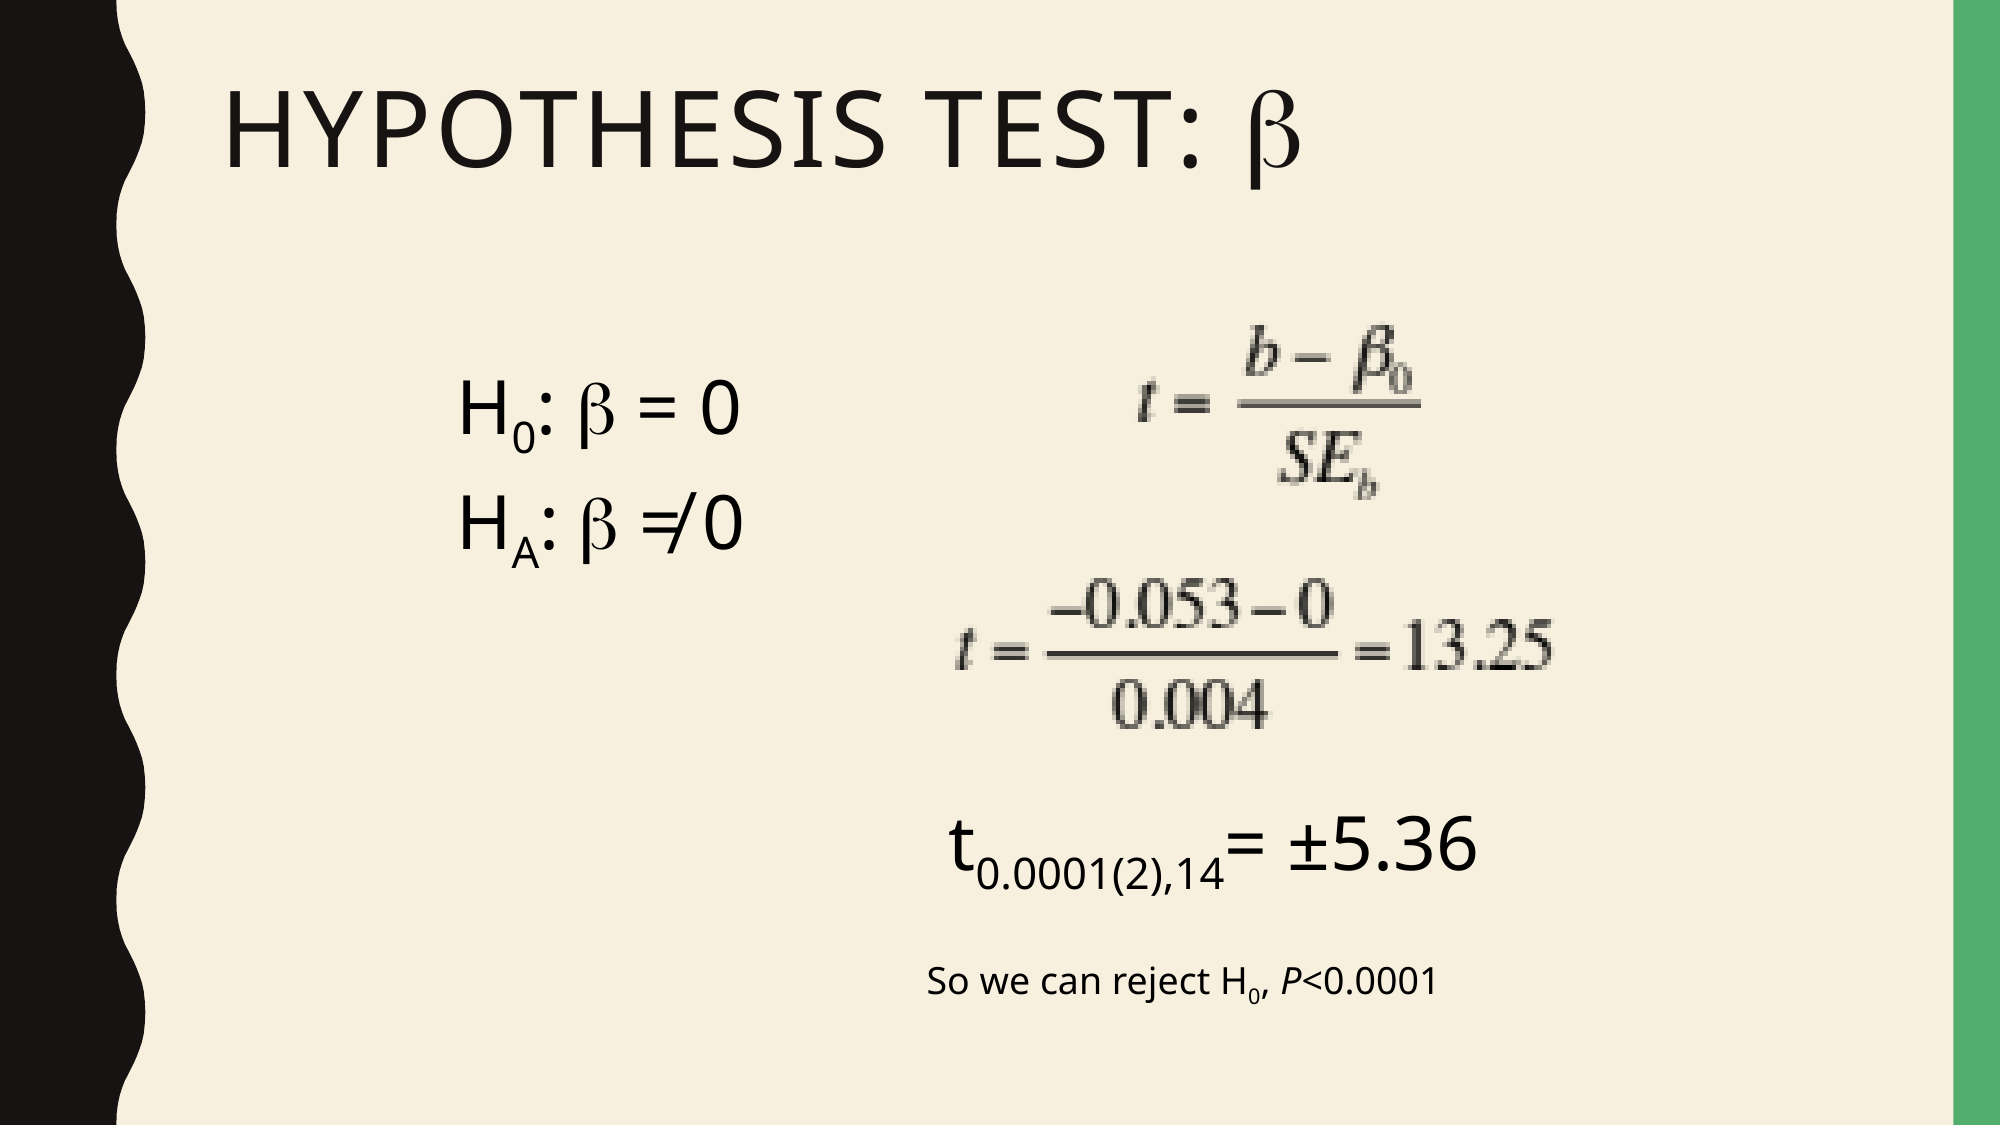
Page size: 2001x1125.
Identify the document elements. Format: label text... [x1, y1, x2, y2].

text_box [947, 556, 1561, 735]
text_box So we can reject H0, P<0.0001 [911, 949, 1456, 1016]
text_box t0.0001(2),14= ±5.36 [933, 788, 1495, 906]
text_box H0:  = 0 HA:  ≠ 0 [441, 352, 760, 585]
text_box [1124, 312, 1425, 501]
title Hypothesis test:  [205, 62, 1875, 308]
